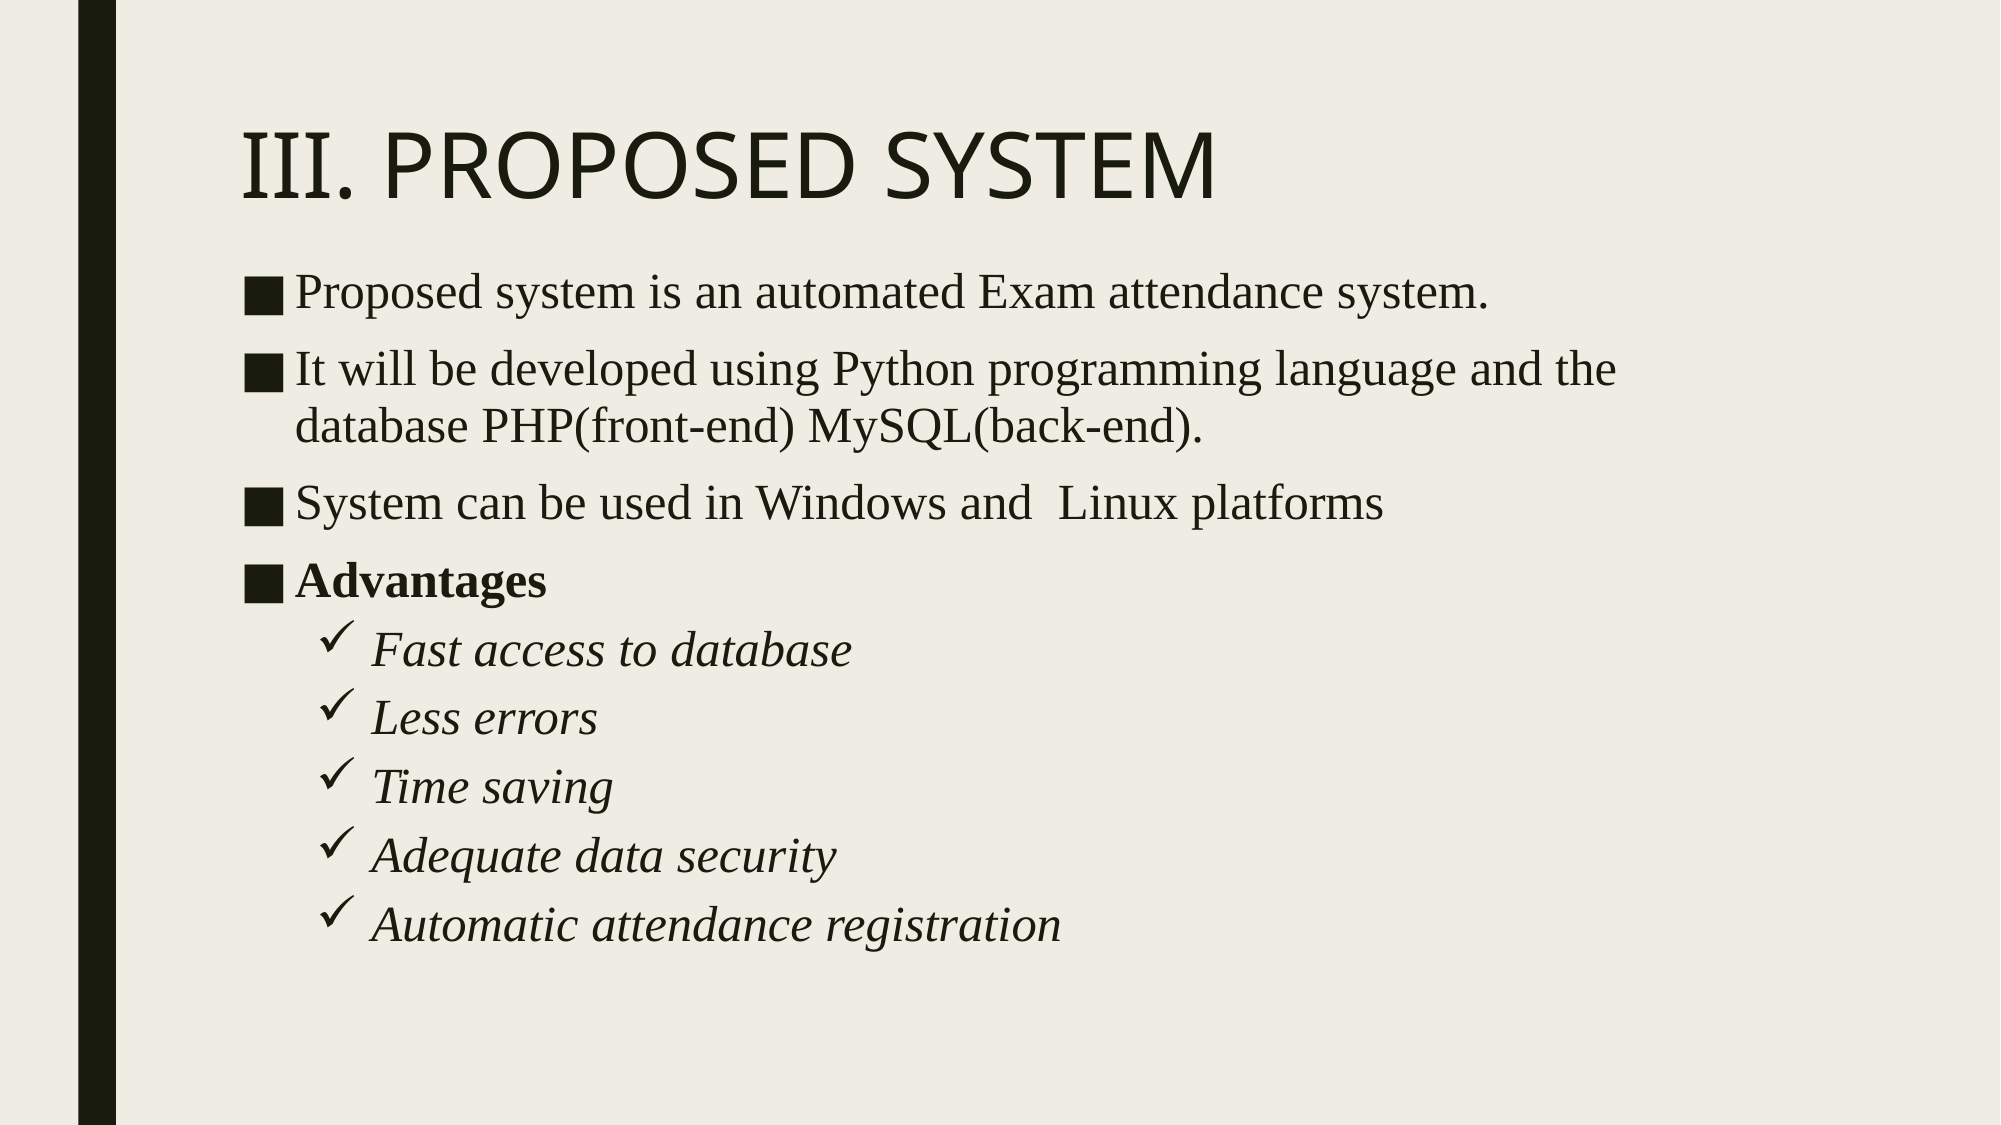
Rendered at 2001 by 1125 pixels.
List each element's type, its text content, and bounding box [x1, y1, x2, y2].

list Proposed system is an automated Exam attendance system. It will be developed using Python programming language and the database PHP(front-end) MySQL(back-end). System can be used in Windows and Linux platforms Advantages Fast access to database Less errors Time saving Adequate data security Automatic attendance registration [225, 255, 1800, 963]
title PROPOSED SYSTEM [225, 112, 1800, 255]
